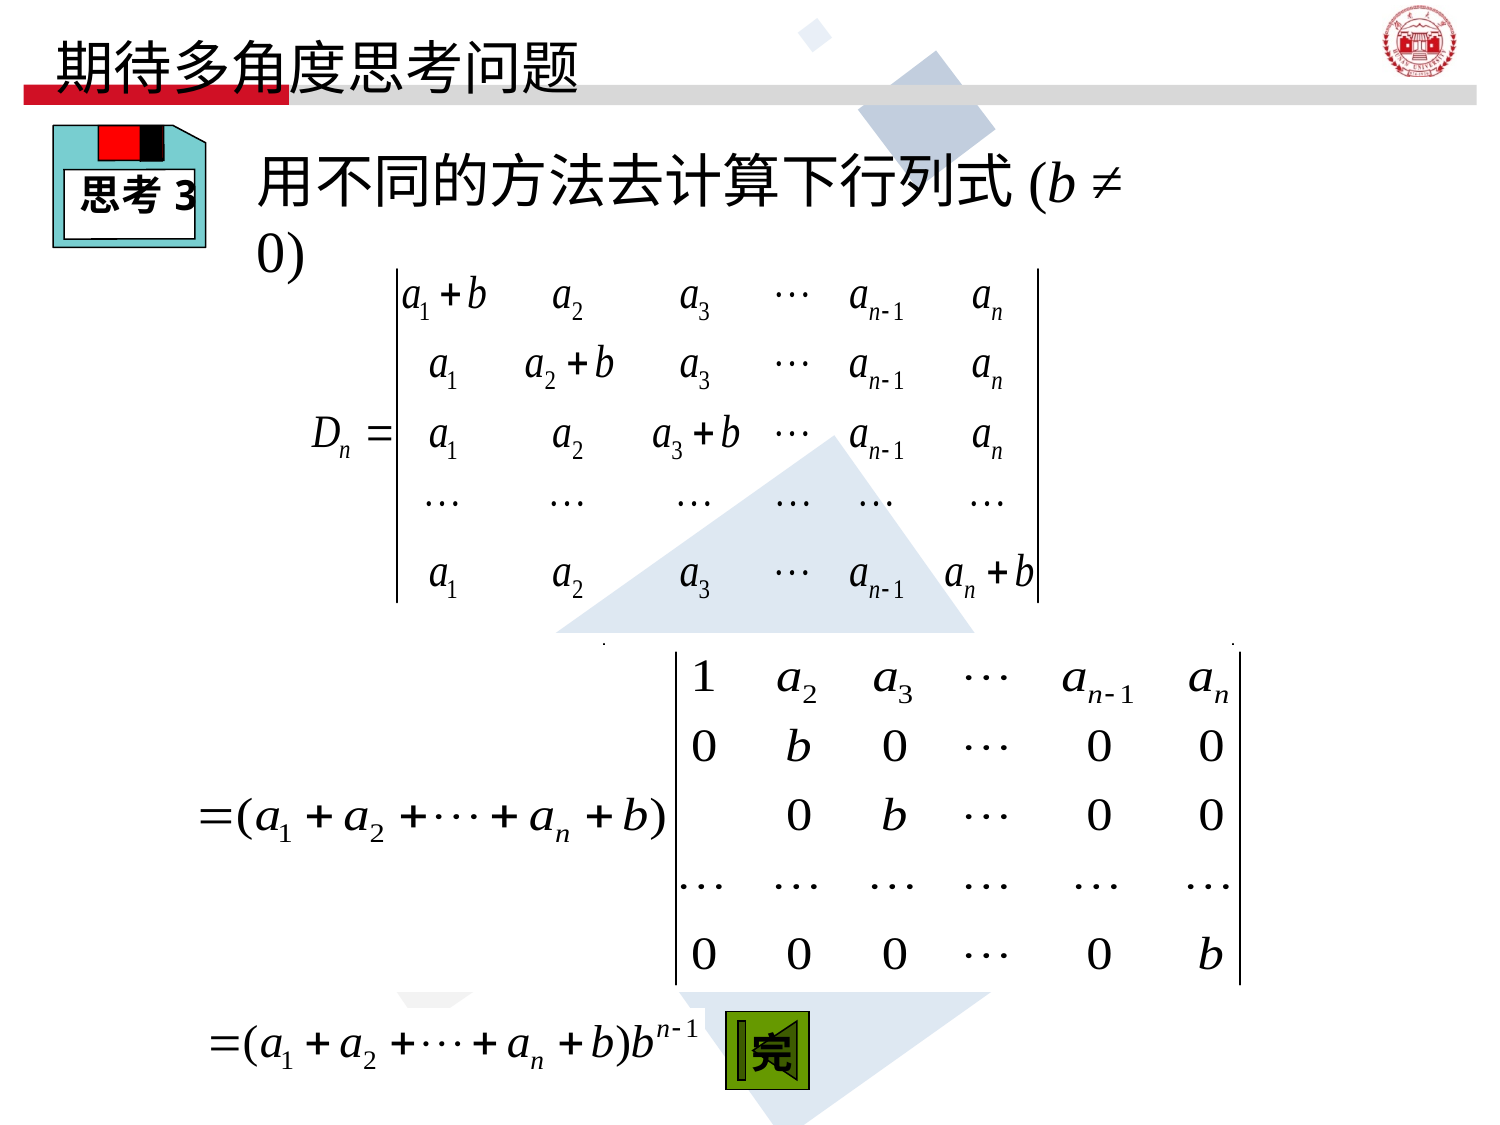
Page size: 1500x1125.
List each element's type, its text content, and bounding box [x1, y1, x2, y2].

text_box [187, 644, 1255, 993]
text_box 用不同的方法去计算下行列式(b ≠ 0) [242, 137, 1199, 292]
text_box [198, 1007, 706, 1081]
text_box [52, 125, 236, 248]
picture [1382, 5, 1457, 77]
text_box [725, 1011, 810, 1090]
text_box 期待多角度思考问题 [41, 23, 621, 109]
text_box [304, 257, 1050, 614]
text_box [210, 632, 1243, 642]
